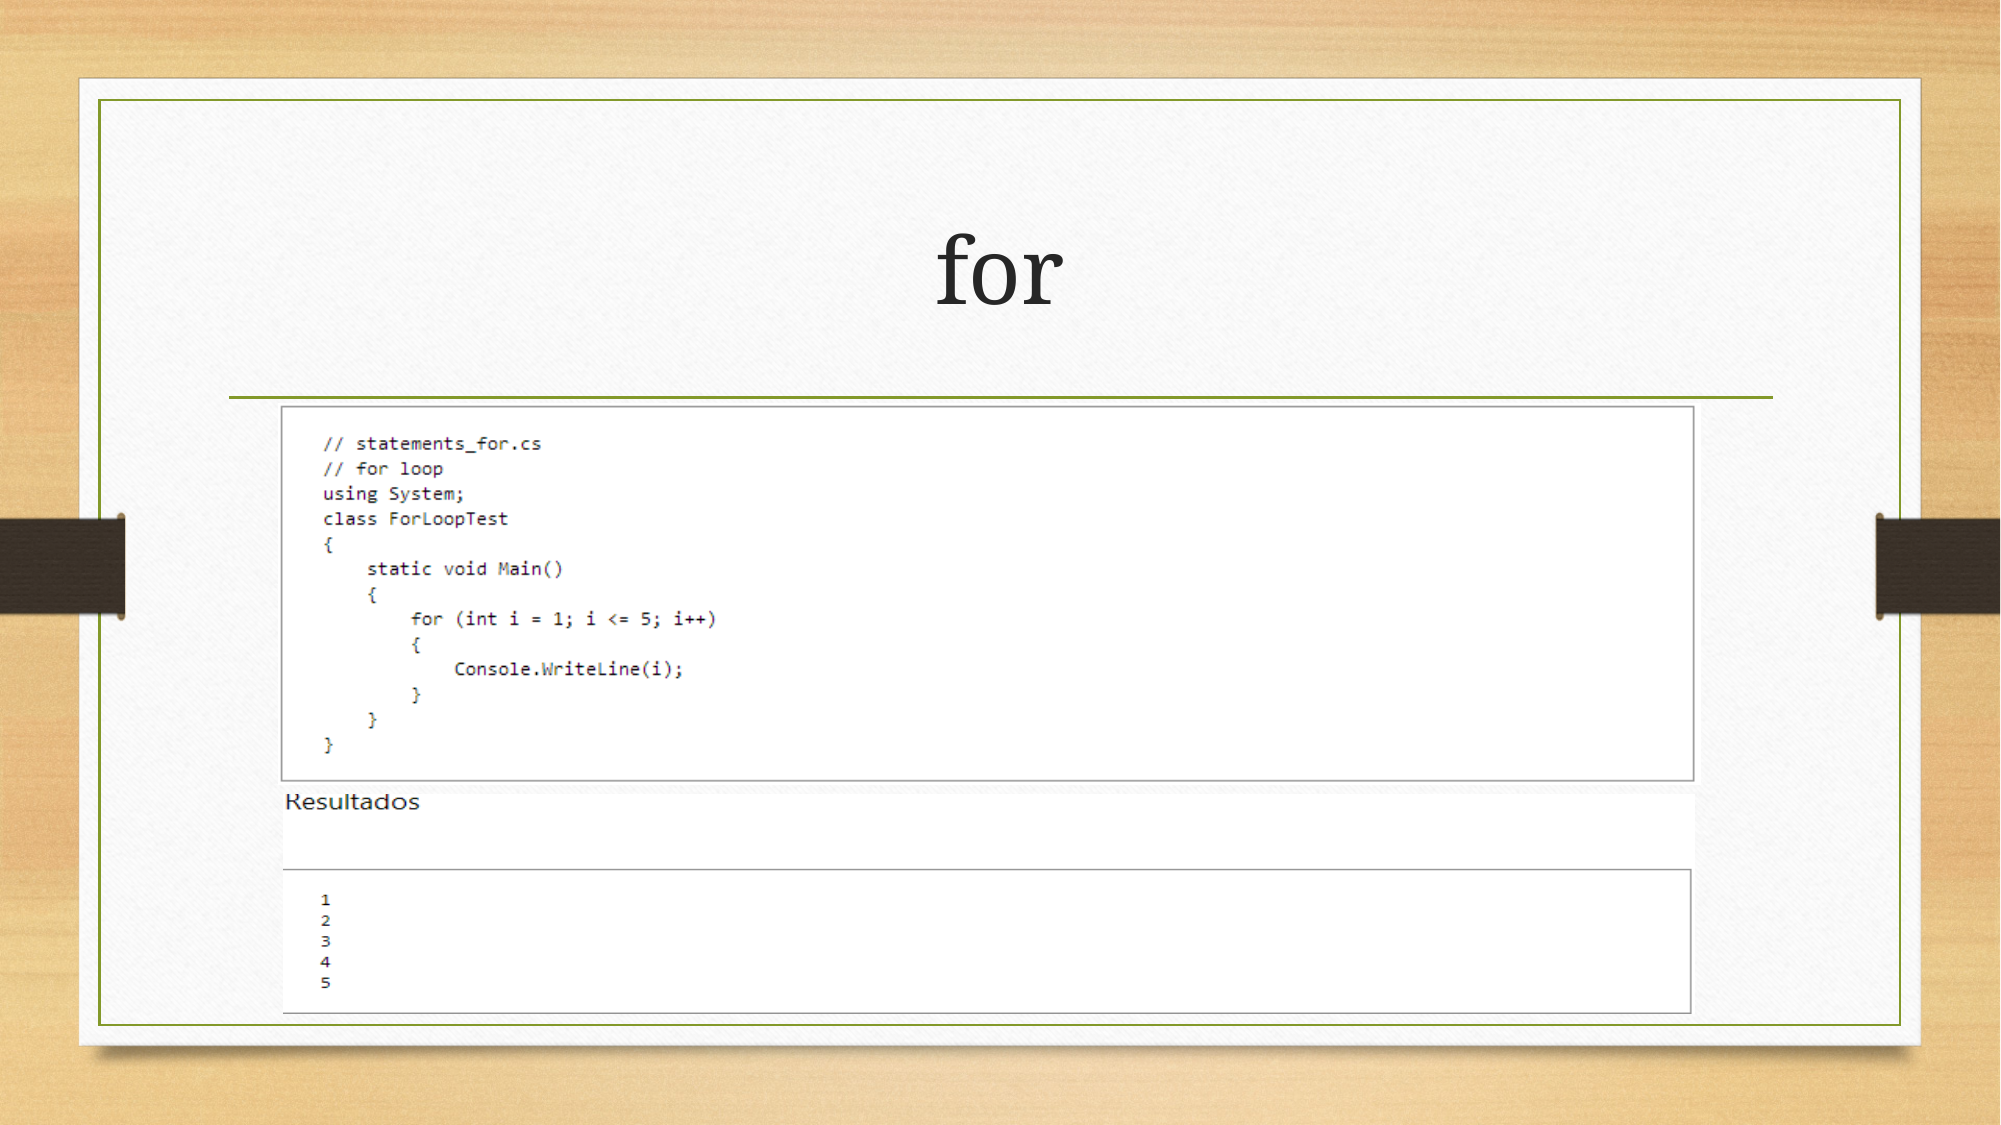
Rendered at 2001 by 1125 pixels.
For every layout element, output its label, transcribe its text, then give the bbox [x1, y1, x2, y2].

title for [212, 161, 1788, 375]
picture [0, 0, 2001, 1125]
